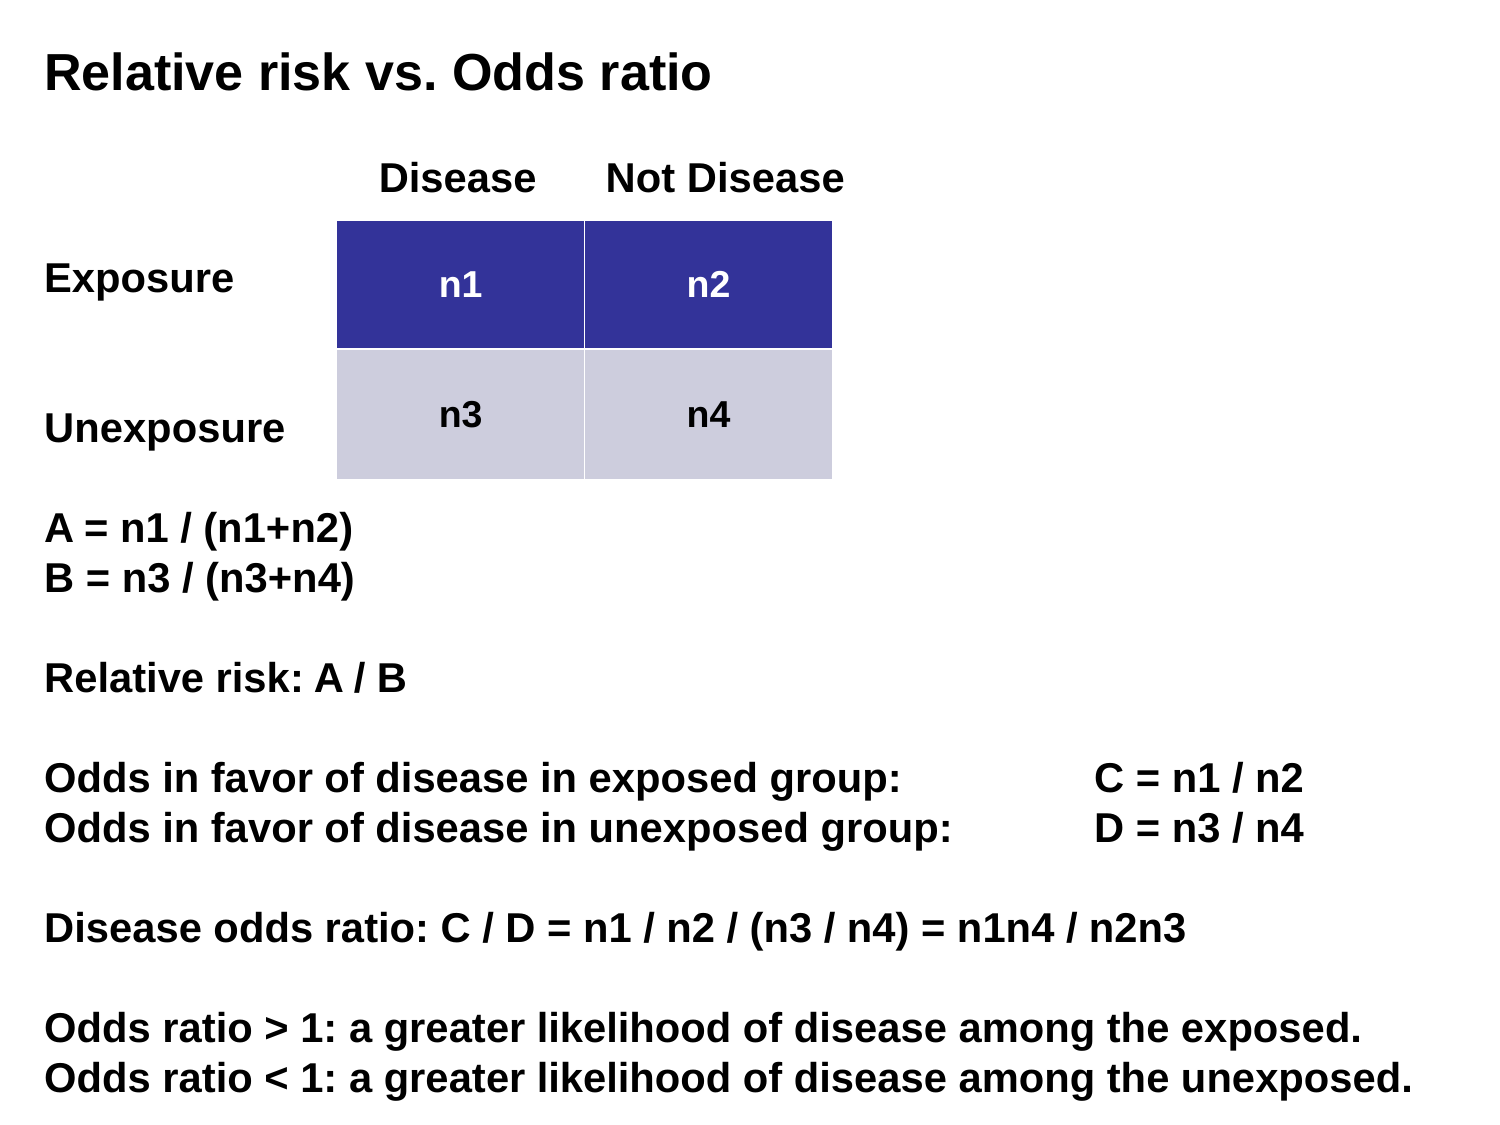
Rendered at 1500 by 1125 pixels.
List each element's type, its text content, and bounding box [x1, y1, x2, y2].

table_header n2 [585, 221, 832, 348]
table_header n1 [337, 221, 584, 348]
text_box Relative risk vs. Odds ratio Disease Not Disease Exposure Unexposure A = n1 / (n1+n2) B = n3 / (n3+n4) Relative risk: A / B Odds in favor of disease in exposed group: C = n1 / n2 Odds in favor of disease in unexposed group: D = n3 / n4 Disease odds ratio: C / D = n1 / n2 / (n3 / n4) = n1n4 / n2n3 Odds ratio > 1: a greater likelihood of disease among the exposed. Odds ratio < 1: a greater likelihood of disease among the unexposed. [29, 30, 1471, 1109]
table_cell n3 [337, 350, 584, 479]
table_cell n4 [585, 350, 832, 479]
